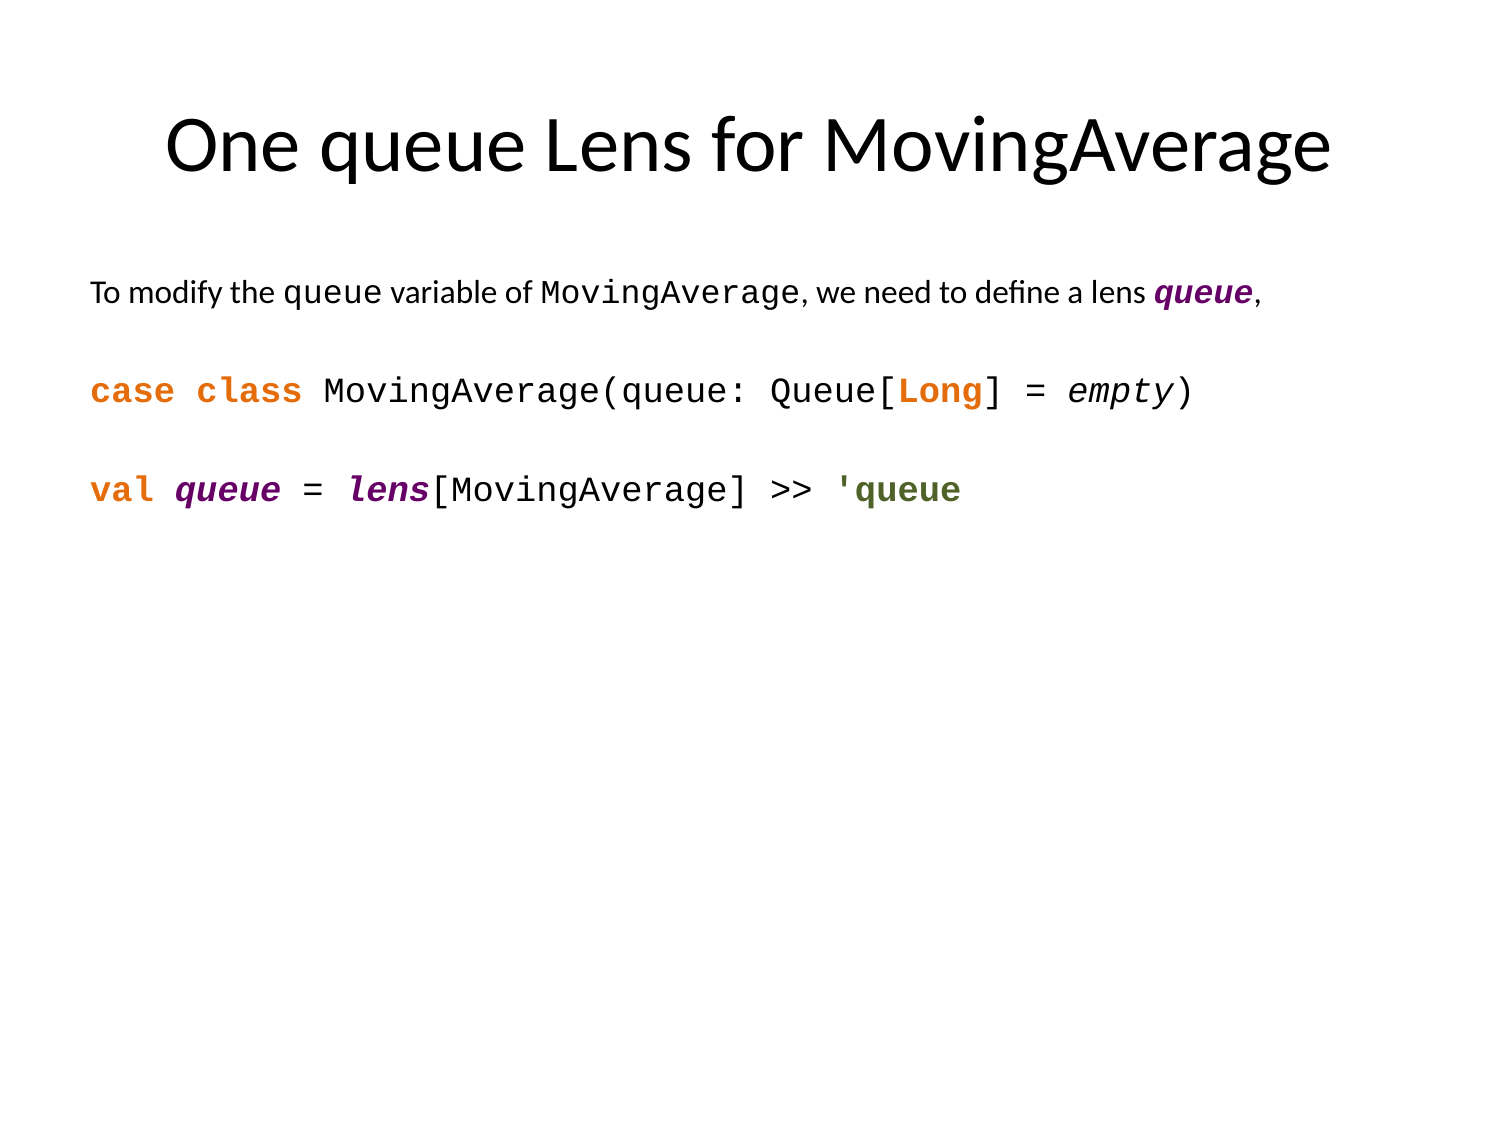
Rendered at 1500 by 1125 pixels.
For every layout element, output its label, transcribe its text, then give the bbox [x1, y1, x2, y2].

list To modify the queue variable of MovingAverage, we need to define a lens queue, case class MovingAverage(queue: Queue[Long] = empty) val queue = lens[MovingAverage] >> 'queue [75, 262, 1425, 1071]
title One queue Lens for MovingAverage [75, 45, 1425, 233]
